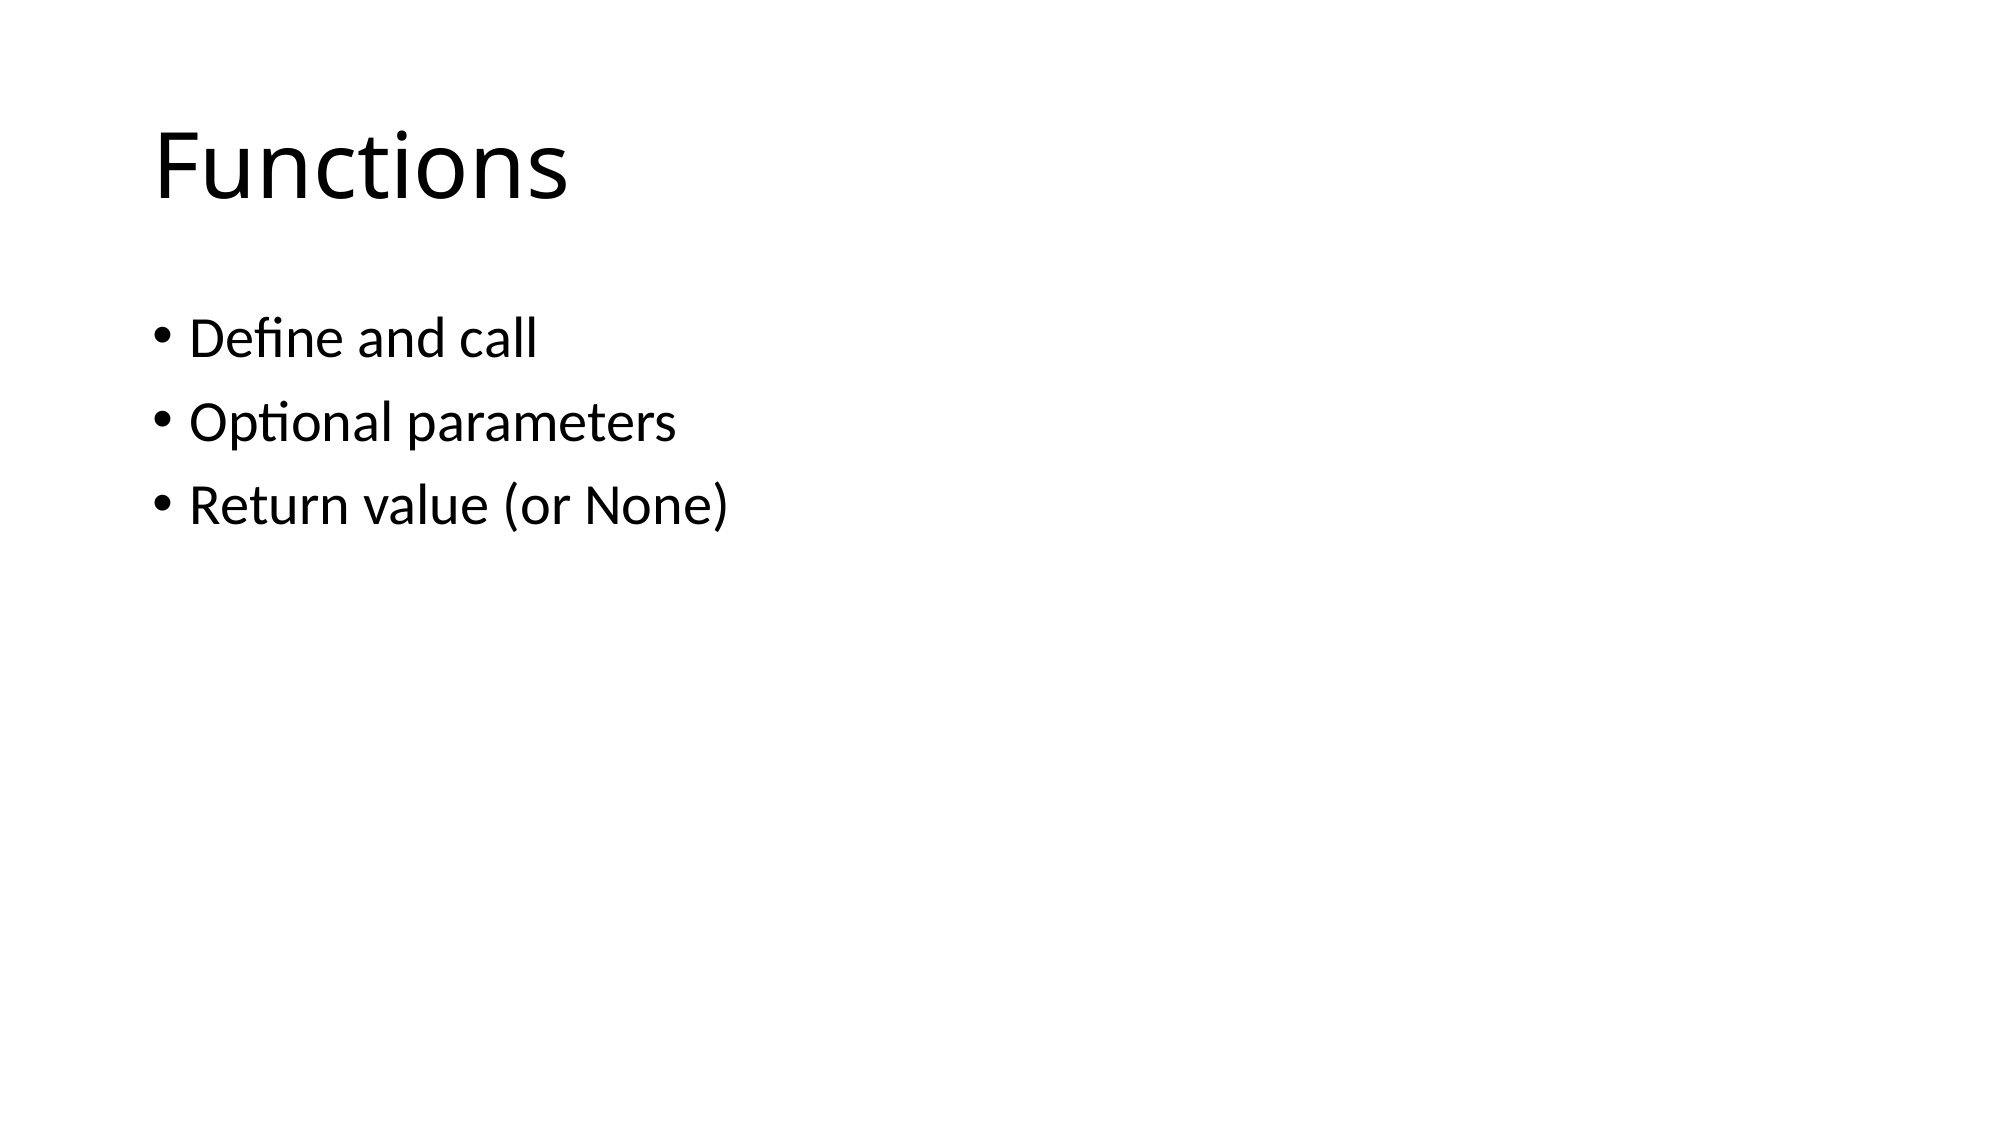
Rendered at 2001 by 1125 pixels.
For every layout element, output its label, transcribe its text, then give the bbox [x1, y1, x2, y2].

title Functions [137, 59, 1863, 278]
list Define and call Optional parameters Return value (or None) [137, 299, 1863, 1014]
